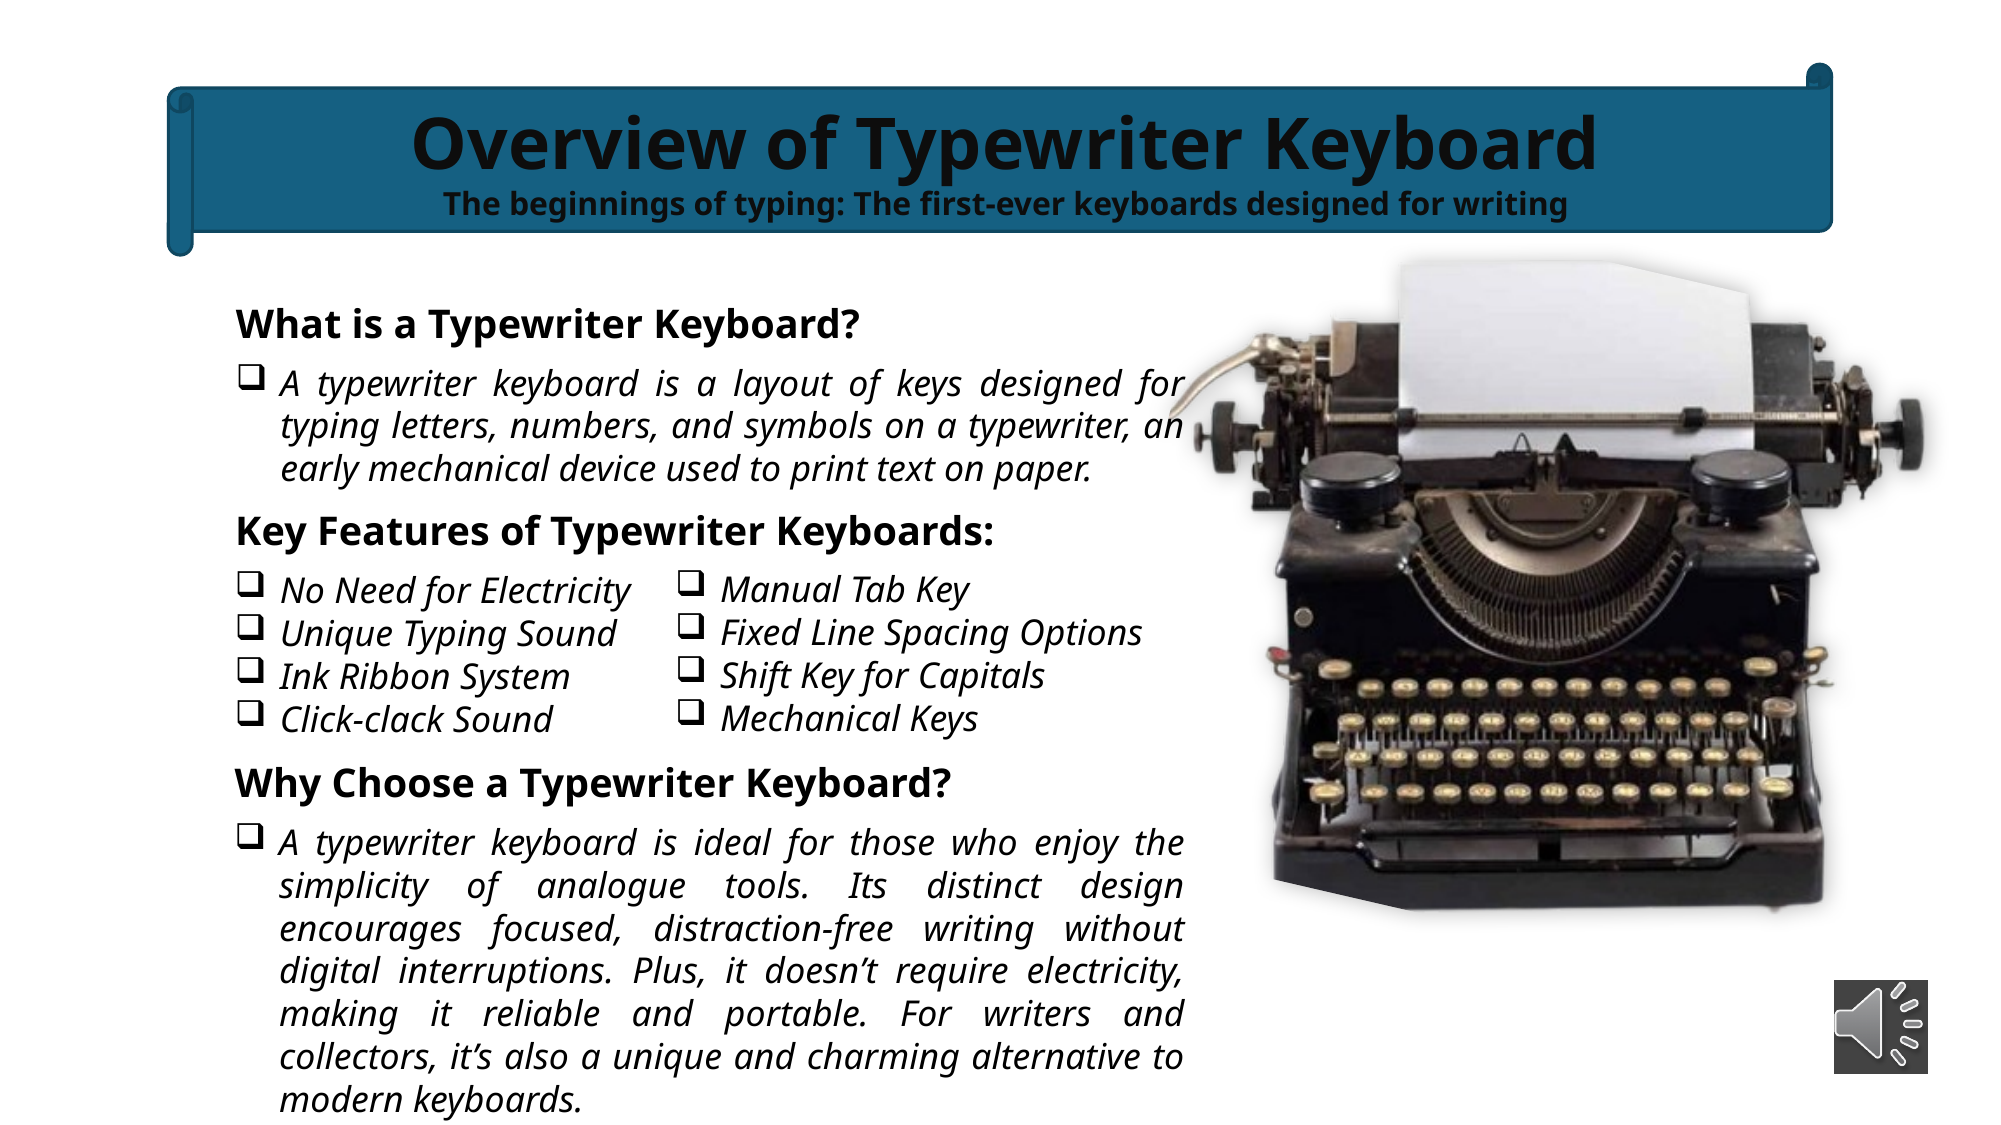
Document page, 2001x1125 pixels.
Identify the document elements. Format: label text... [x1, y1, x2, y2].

text_box Overview of Typewriter Keyboard The beginnings of typing: The first-ever keyboards designed for writing [166, 62, 1834, 257]
text_box Manual Tab Key Fixed Line Spacing Options Shift Key for Capitals Mechanical Keys [660, 559, 1137, 746]
text_box Why Choose a Typewriter Keyboard? [219, 750, 1137, 812]
text_box A typewriter keyboard is ideal for those who enjoy the simplicity of analogue tools. Its distinct design encourages focused, distraction-free writing without digital interruptions. Plus, it doesn’t require electricity, making it reliable and portable. For writers and collectors, it’s also a unique and charming alternative to modern keyboards. [219, 812, 1201, 1125]
picture [1095, 233, 2001, 1075]
text_box A typewriter keyboard is a layout of keys designed for typing letters, numbers, and symbols on a typewriter, an early mechanical device used to print text on paper. [221, 352, 1137, 497]
text_box No Need for Electricity Unique Typing Sound Ink Ribbon System Click-clack Sound [220, 560, 758, 747]
text_box Key Features of Typewriter Keyboards: [220, 498, 1137, 560]
text_box What is a Typewriter Keyboard? [221, 291, 1137, 352]
